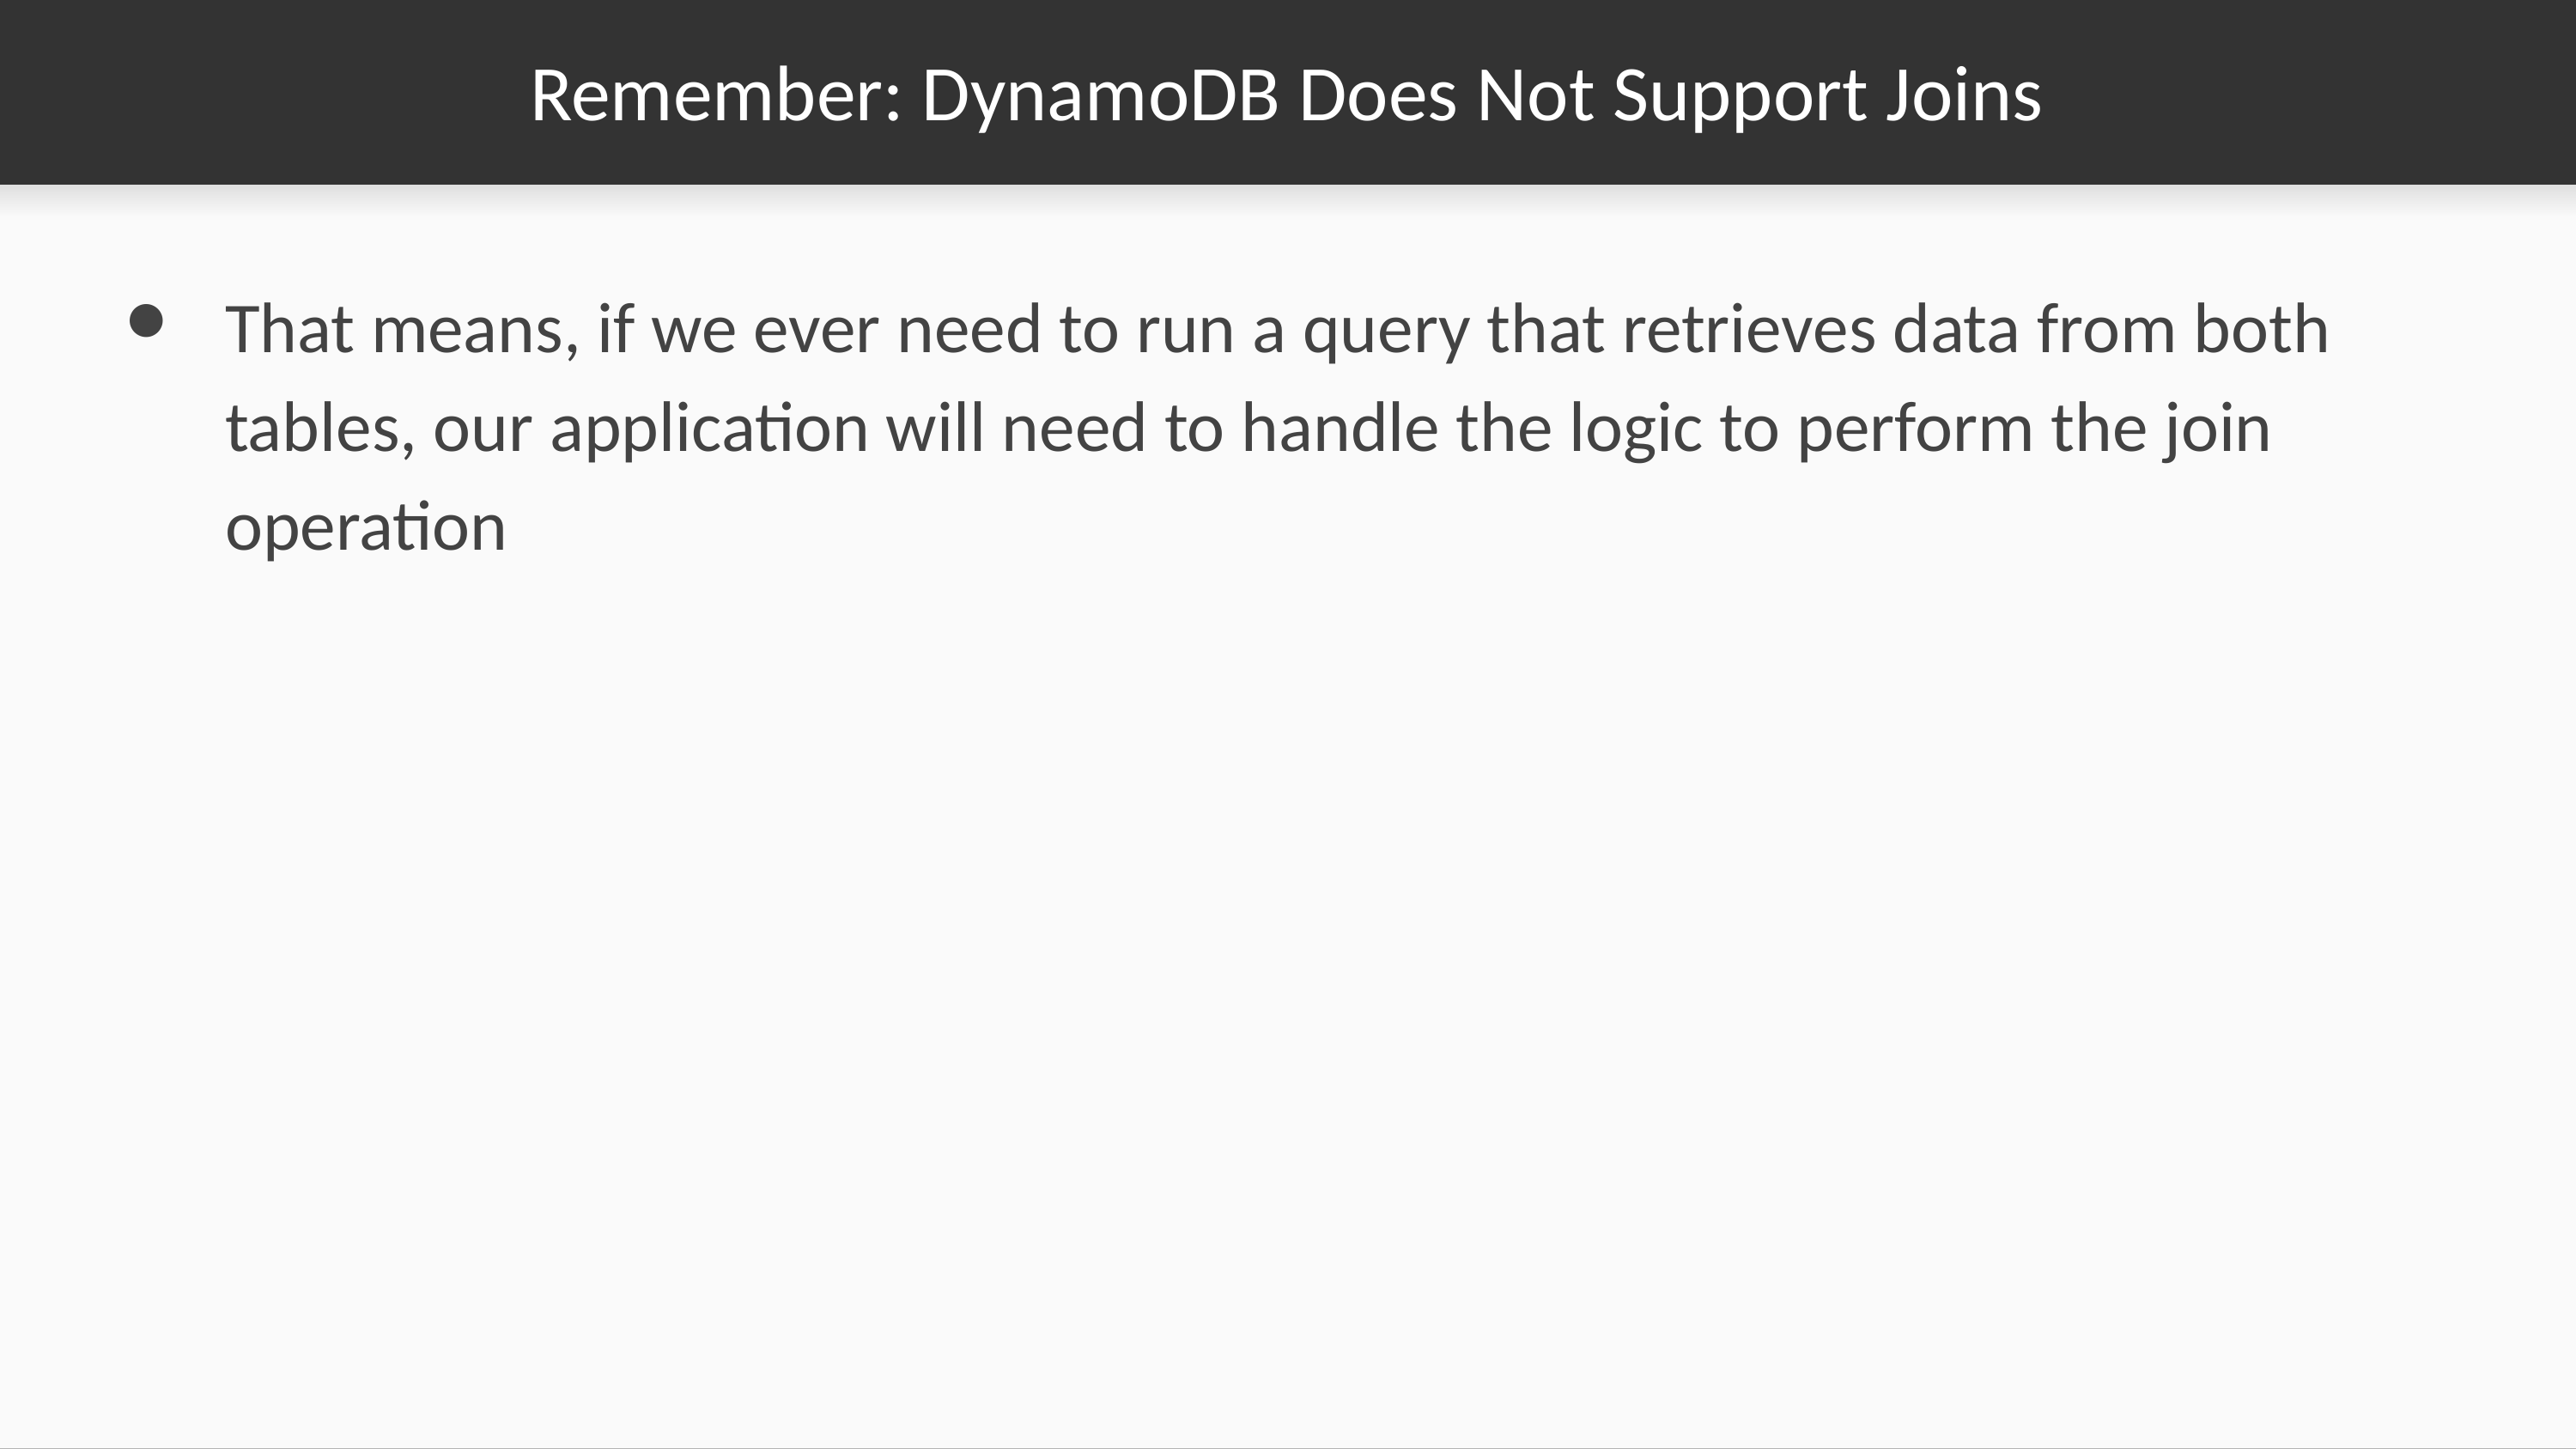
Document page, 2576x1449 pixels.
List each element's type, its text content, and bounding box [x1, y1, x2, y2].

title Remember: DynamoDB Does Not Support Joins [28, 4, 2547, 174]
text_box That means, if we ever need to run a query that retrieves data from both tables, our application will need to handle the logic to perform the join operation [70, 241, 2366, 1396]
